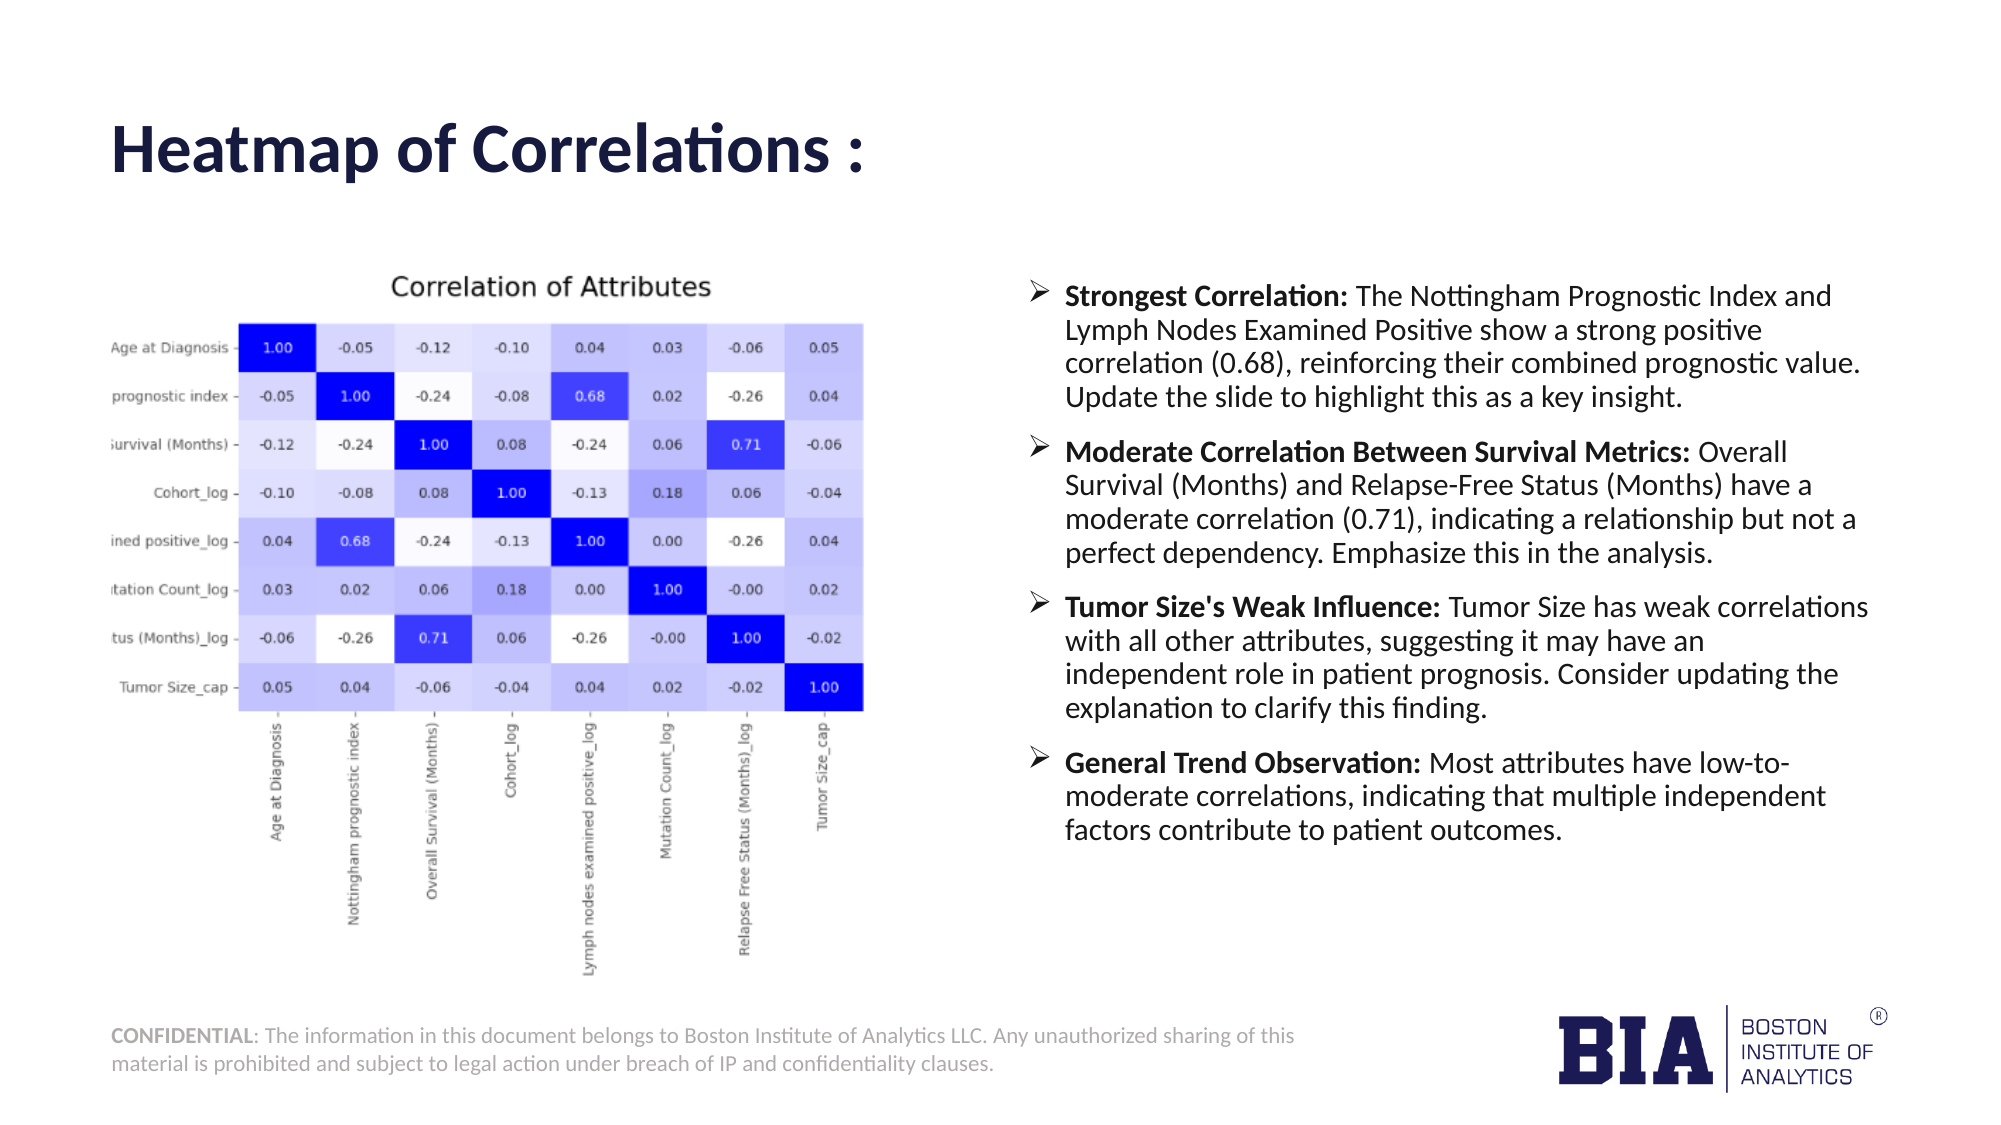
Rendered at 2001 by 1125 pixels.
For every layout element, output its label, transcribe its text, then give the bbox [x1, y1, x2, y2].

list Strongest Correlation: The Nottingham Prognostic Index and Lymph Nodes Examined Positive show a strong positive correlation (0.68), reinforcing their combined prognostic value. Update the slide to highlight this as a key insight. Moderate Correlation Between Survival Metrics: Overall Survival (Months) and Relapse-Free Status (Months) have a moderate correlation (0.71), indicating a relationship but not a perfect dependency. Emphasize this in the analysis. Tumor Size's Weak Influence: Tumor Size has weak correlations with all other attributes, suggesting it may have an independent role in patient prognosis. Consider updating the explanation to clarify this finding. General Trend Observation: Most attributes have low-to-moderate correlations, indicating that multiple independent factors contribute to patient outcomes. [1012, 272, 1889, 994]
picture [1557, 1003, 1889, 1094]
title Heatmap of Correlations : [111, 99, 1889, 200]
picture [111, 272, 988, 994]
